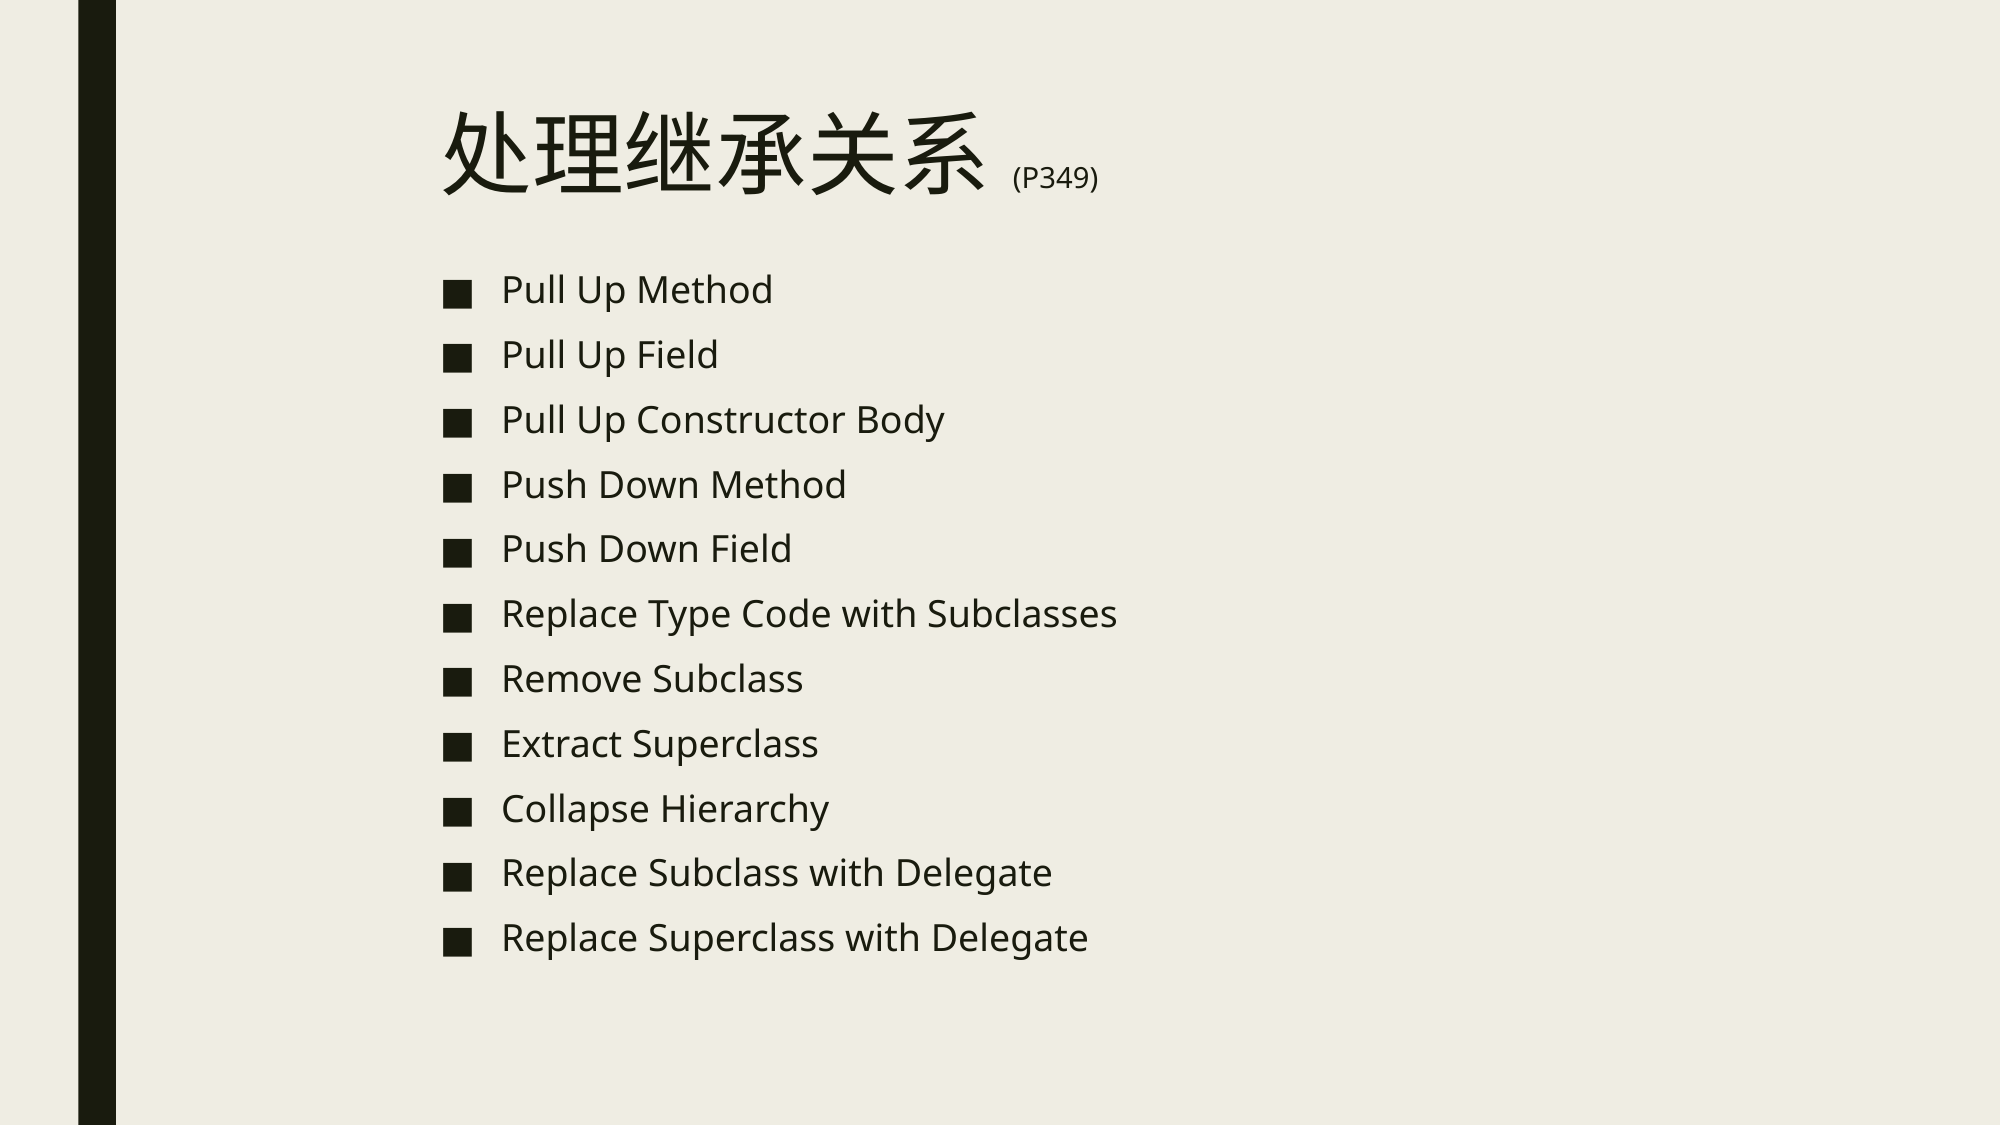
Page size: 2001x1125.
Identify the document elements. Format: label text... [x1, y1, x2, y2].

title 处理继承关系(P349) [425, 102, 1888, 235]
list Pull Up Method Pull Up Field Pull Up Constructor Body Push Down Method Push Down Field Replace Type Code with Subclasses Remove Subclass Extract Superclass Collapse Hierarchy Replace Subclass with Delegate Replace Superclass with Delegate [424, 262, 1888, 970]
